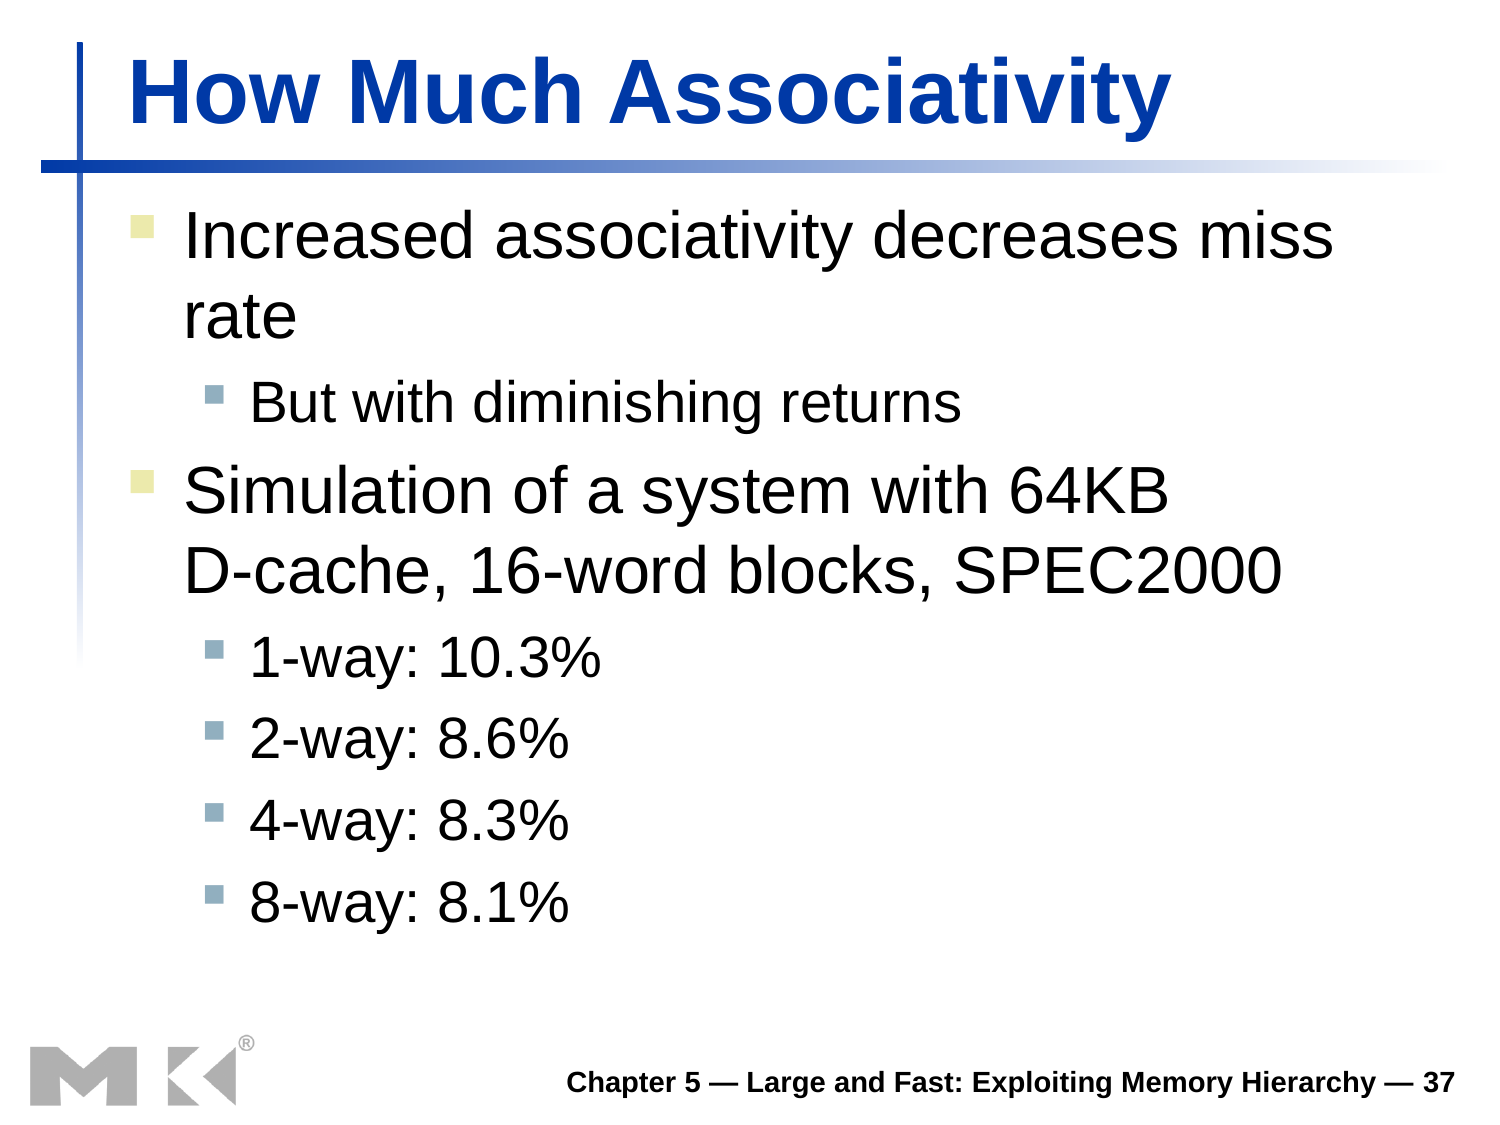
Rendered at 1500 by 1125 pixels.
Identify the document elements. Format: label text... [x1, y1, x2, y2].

list Increased associativity decreases miss rate But with diminishing returns Simulation of a system with 64KB D-cache, 16-word blocks, SPEC2000 1-way: 10.3% 2-way: 8.6% 4-way: 8.3% 8-way: 8.1% [111, 184, 1470, 1024]
footer Chapter 5 — Large and Fast: Exploiting Memory Hierarchy — 37 [277, 1046, 1471, 1106]
picture [29, 1034, 255, 1106]
title How Much Associativity [111, 23, 1468, 150]
